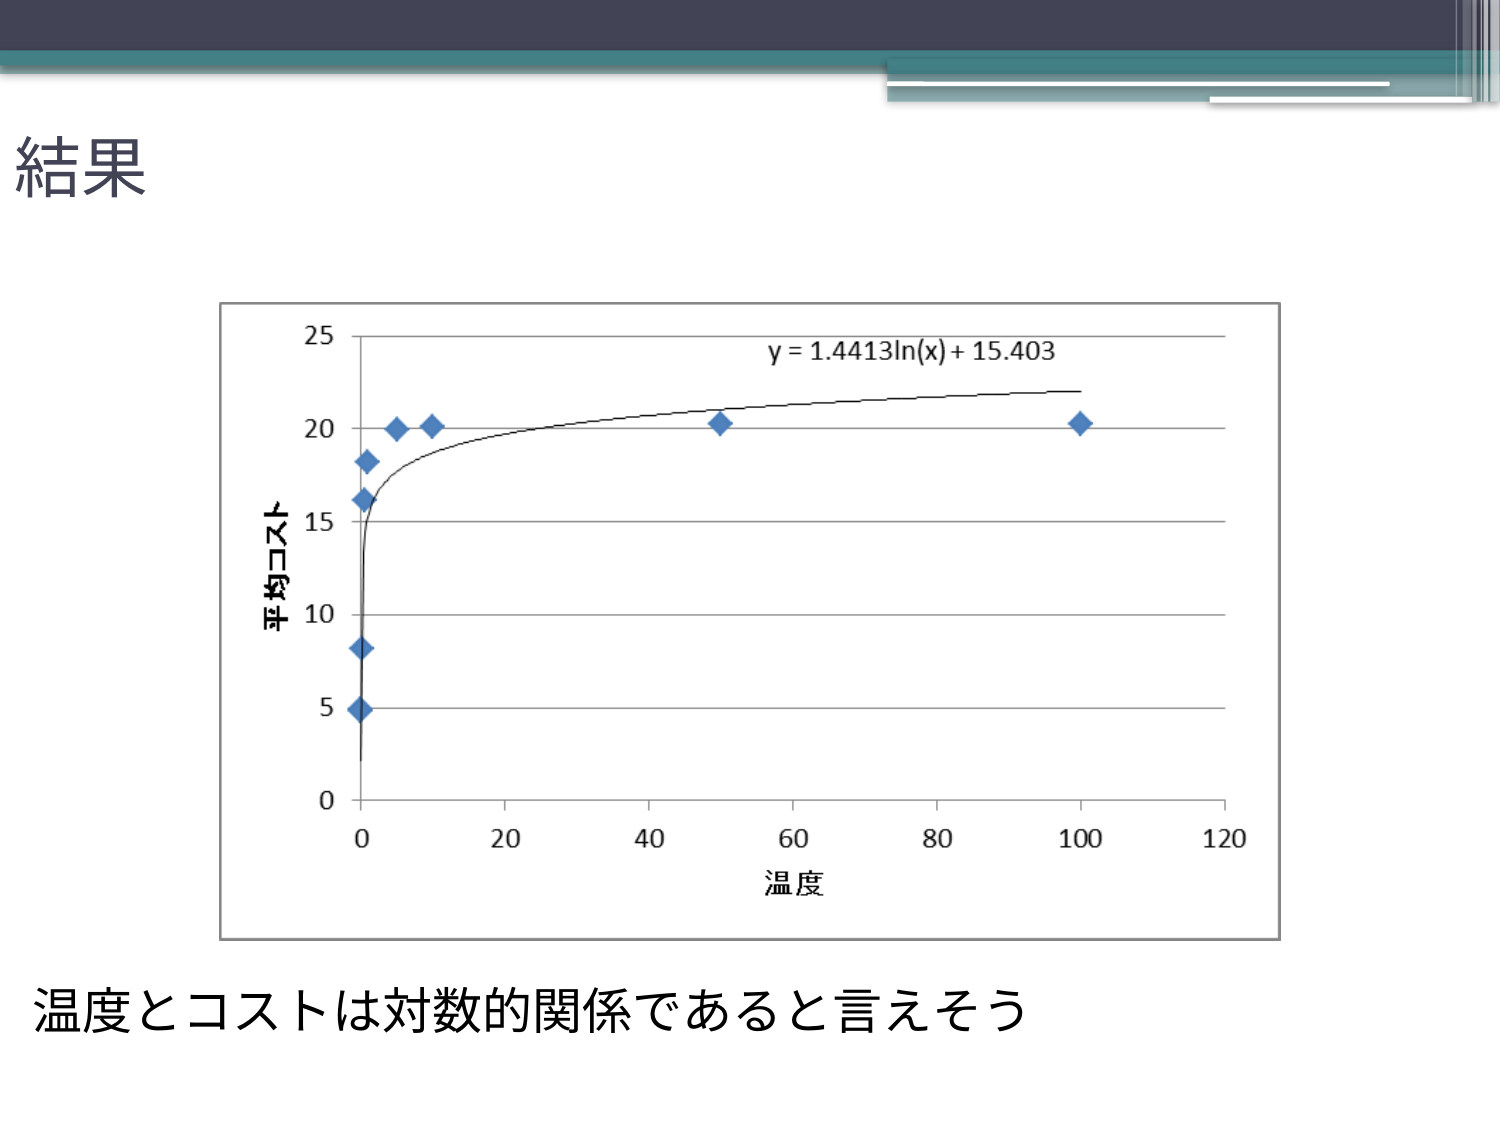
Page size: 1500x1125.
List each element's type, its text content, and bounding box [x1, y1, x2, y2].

picture [219, 302, 1281, 941]
list 温度とコストは対数的関係であると言えそう [0, 243, 1500, 1125]
title 結果 [0, 78, 1500, 243]
